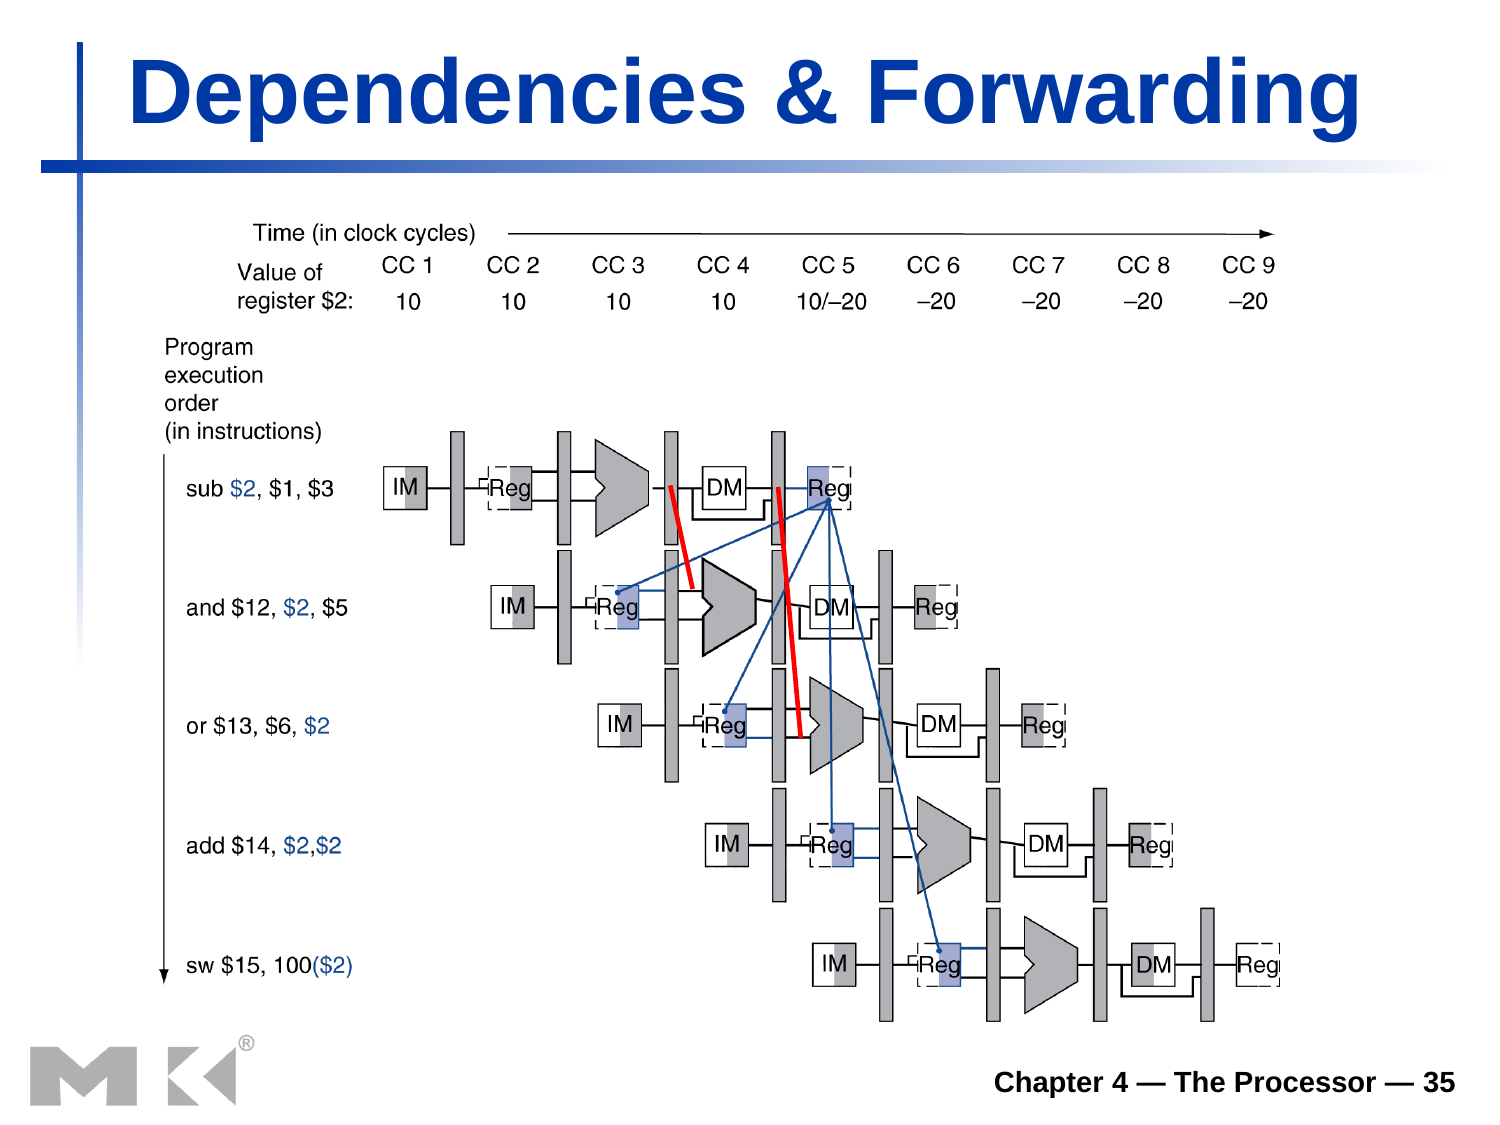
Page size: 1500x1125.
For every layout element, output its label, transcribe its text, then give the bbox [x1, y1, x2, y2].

title Dependencies & Forwarding [112, 23, 1468, 149]
footer Chapter 4 — The Processor — 35 [277, 1046, 1471, 1106]
picture [29, 1034, 255, 1106]
picture [159, 220, 1308, 1022]
